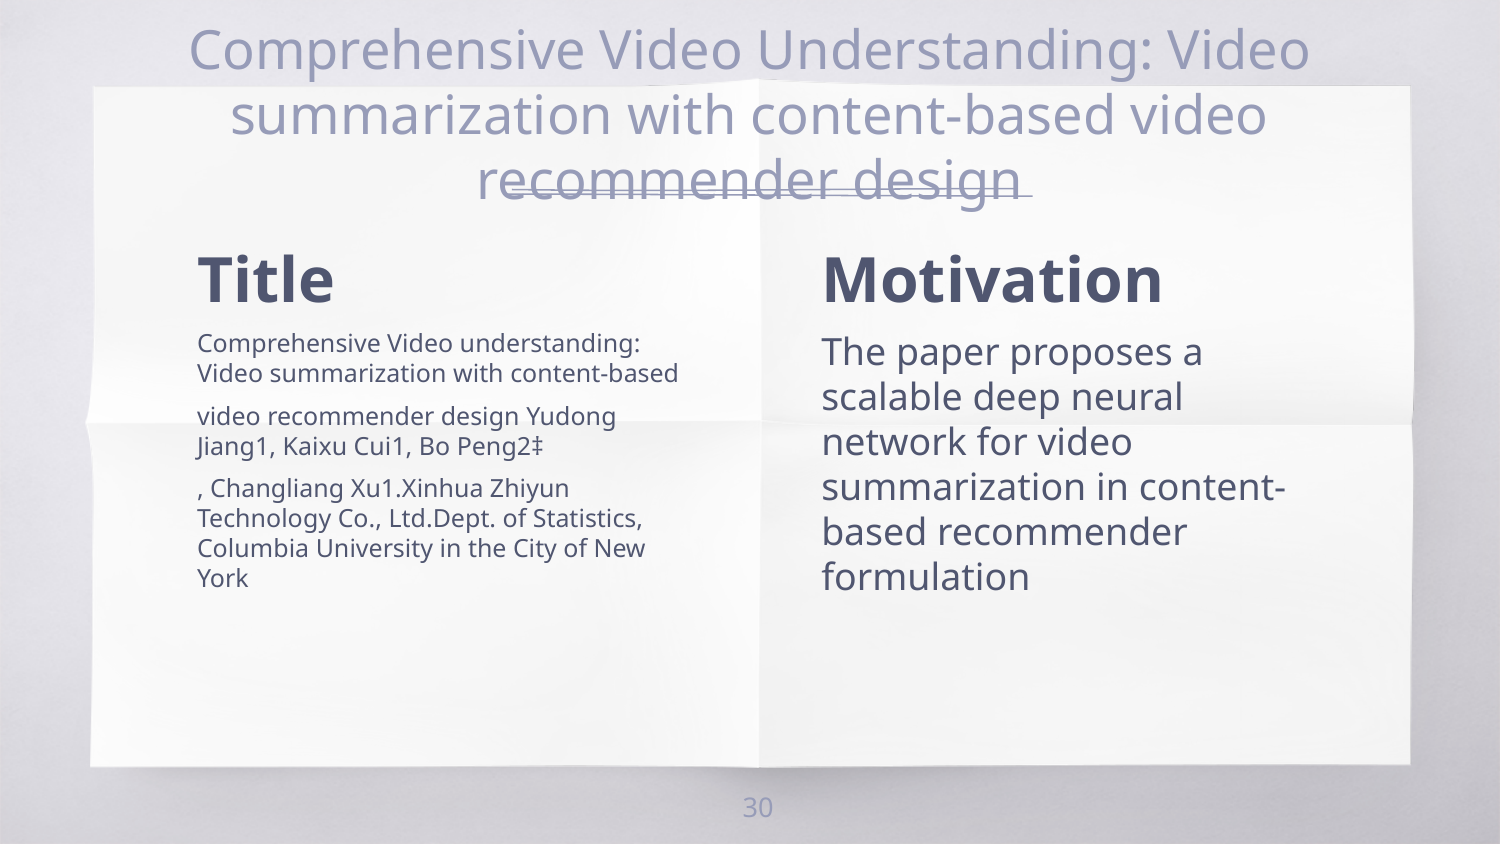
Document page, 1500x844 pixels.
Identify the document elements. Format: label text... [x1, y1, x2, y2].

list Title Comprehensive Video understanding: Video summarization with content-based video recommender design Yudong Jiang1, Kaixu Cui1, Bo Peng2‡ , Changliang Xu1.Xinhua Zhiyun Technology Co., Ltd.Dept. of Statistics, Columbia University in the City of New York [182, 226, 718, 732]
list Motivation The paper proposes a scalable deep neural network for video summarization in content-based recommender formulation [806, 225, 1324, 732]
title Comprehensive Video Understanding: Video summarization with content-based video recommender design [168, 113, 1332, 226]
picture [0, 0, 1500, 844]
slide_number ‹#› [713, 775, 804, 825]
